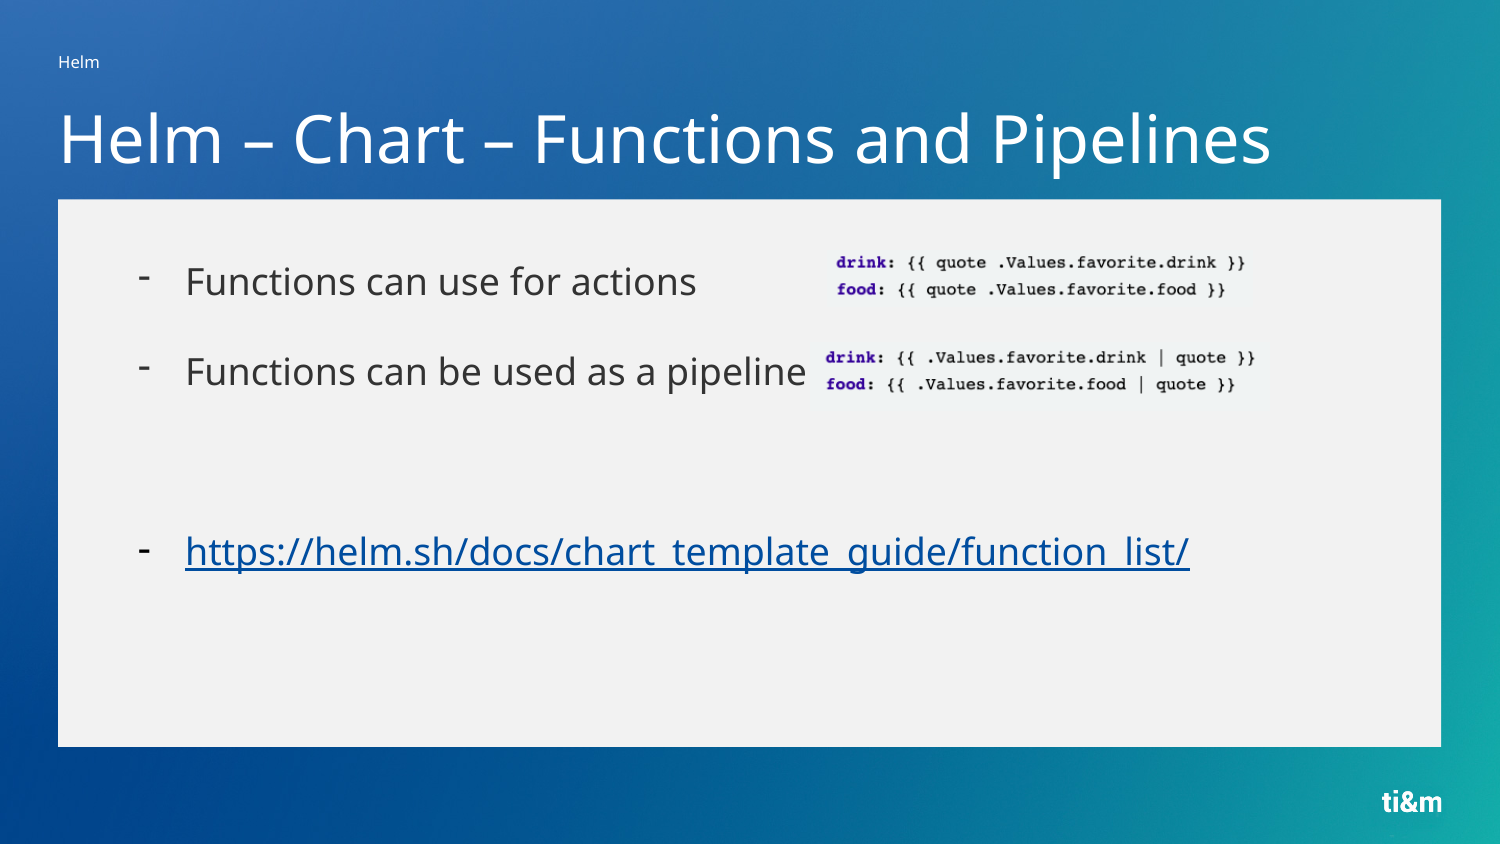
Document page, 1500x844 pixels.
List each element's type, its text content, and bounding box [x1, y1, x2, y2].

picture [827, 250, 1253, 307]
picture [0, 0, 1500, 844]
text_box [57, 198, 1442, 748]
picture [810, 342, 1270, 411]
footer Helm [58, 49, 974, 73]
text_box Functions can use for actions Functions can be used as a pipeline https://helm.sh/docs/chart_template_guide/function_list/ [123, 250, 1317, 587]
text_box Helm – Chart – Functions and Pipelines [58, 96, 1317, 177]
